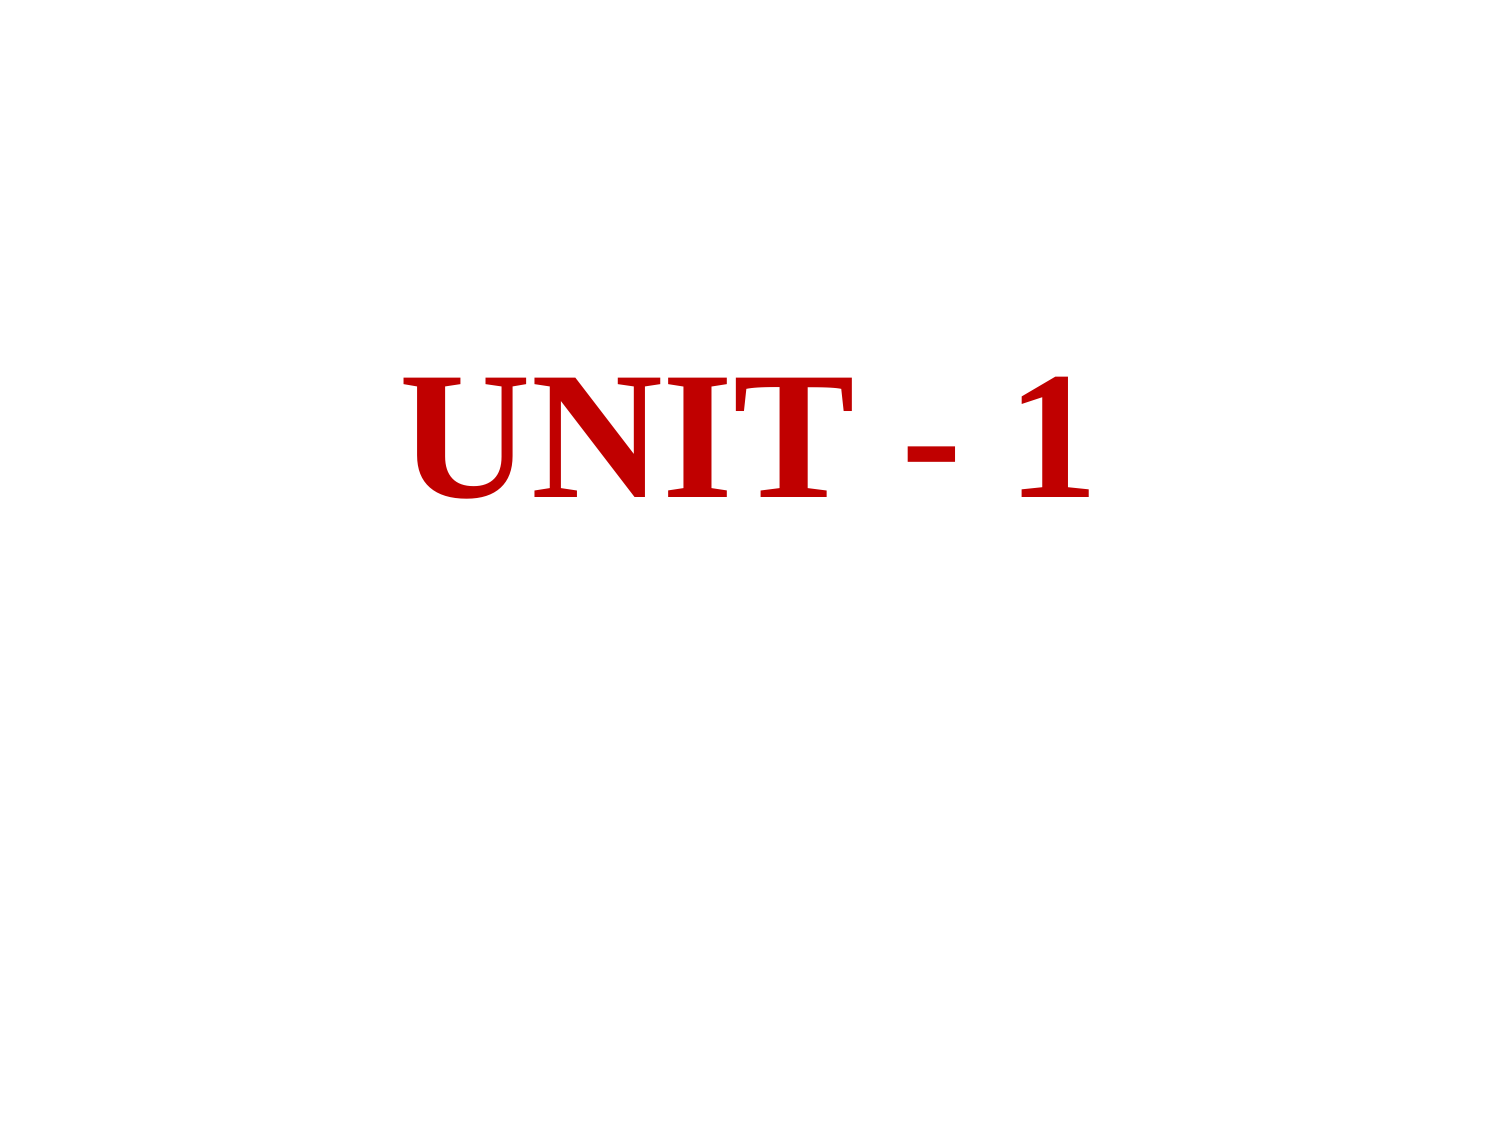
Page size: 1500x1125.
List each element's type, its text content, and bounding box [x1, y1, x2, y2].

title UNIT - 1 [397, 312, 1102, 534]
